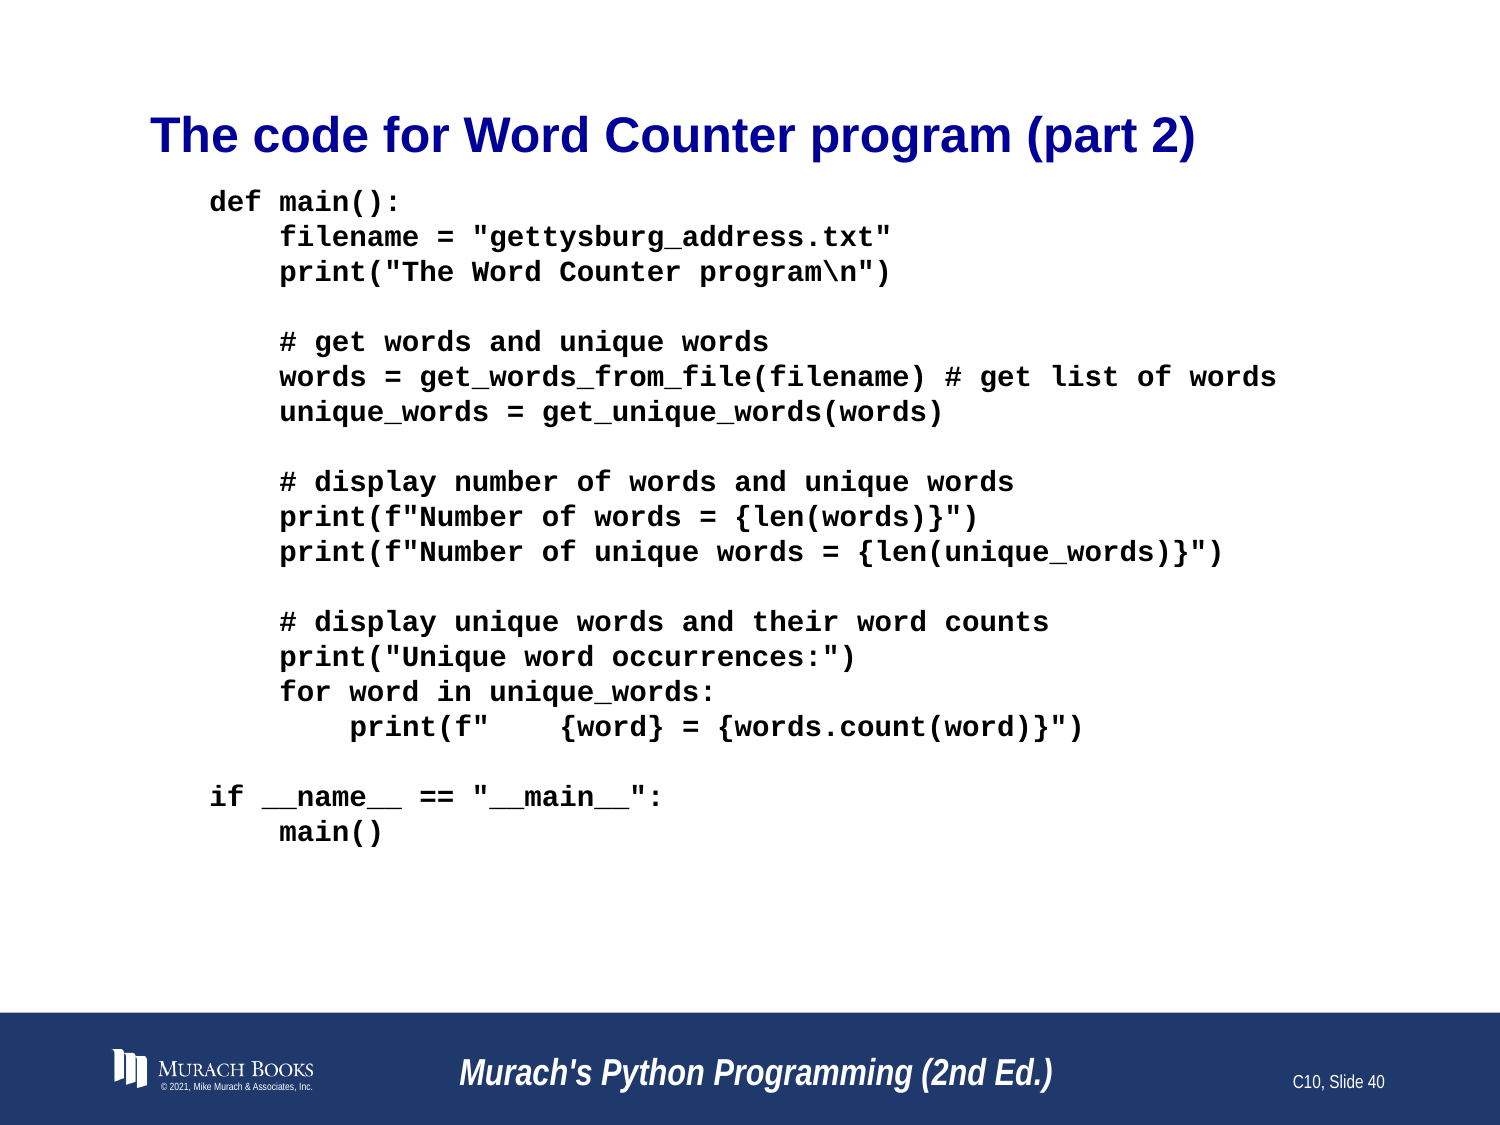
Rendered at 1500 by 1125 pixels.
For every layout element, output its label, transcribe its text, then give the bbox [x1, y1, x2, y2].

footer © 2021, Mike Murach & Associates, Inc. [12, 1025, 463, 1100]
list def main(): filename = "gettysburg_address.txt" print("The Word Counter program\n") # get words and unique words words = get_words_from_file(filename) # get list of words unique_words = get_unique_words(words) # display number of words and unique words print(f"Number of words = {len(words)}") print(f"Number of unique words = {len(unique_words)}") # display unique words and their word counts print("Unique word occurrences:") for word in unique_words: print(f" {word} = {words.count(word)}") if __name__ == "__main__": main() [137, 174, 1350, 975]
slide_number Murach's Python Programming (2nd Ed.) [463, 1025, 1075, 1100]
title The code for Word Counter program (part 2) [150, 102, 1350, 164]
slide_number C10, Slide 40 [1087, 1025, 1400, 1100]
